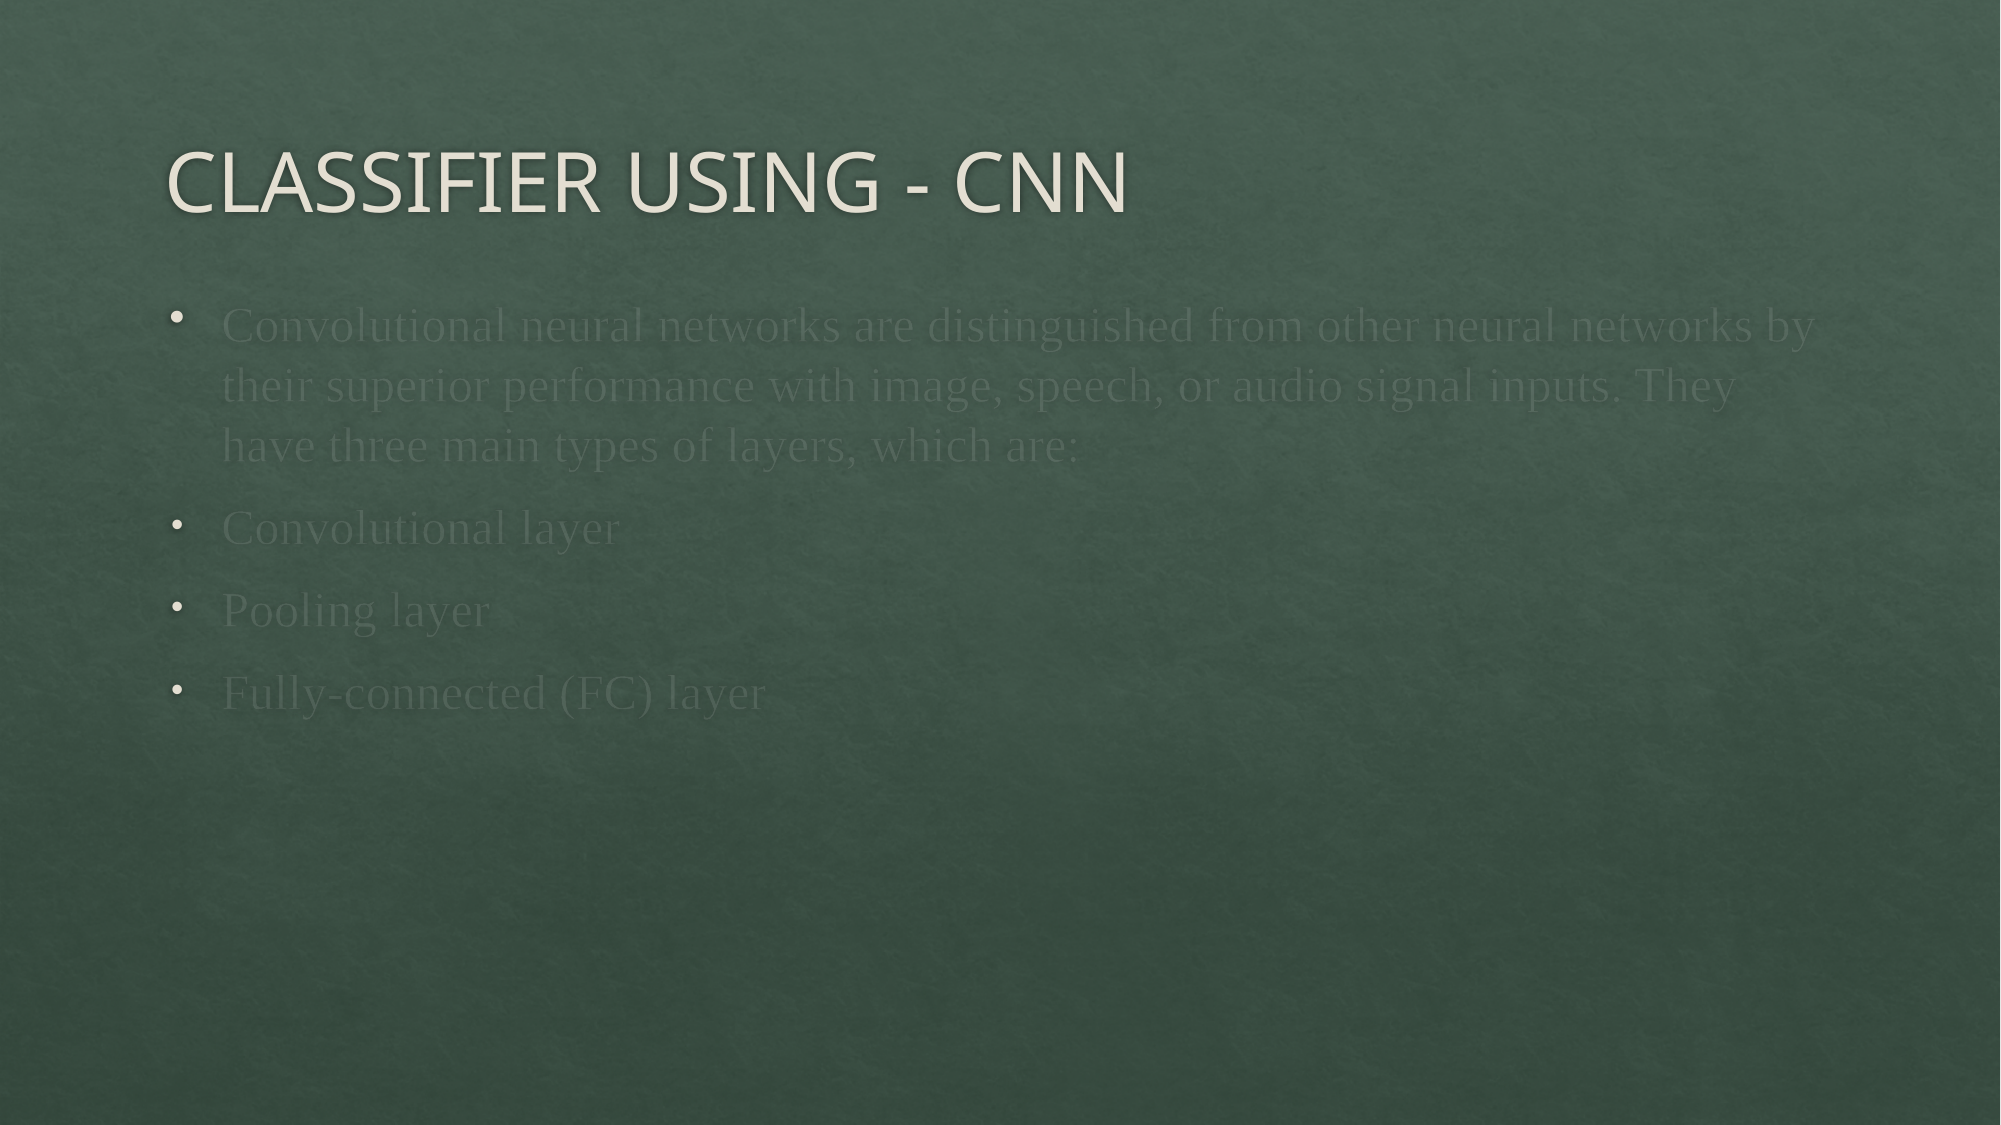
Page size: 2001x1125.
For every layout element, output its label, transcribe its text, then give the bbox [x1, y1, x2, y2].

title CLASSIFIER USING - CNN [149, 99, 1849, 260]
list Convolutional neural networks are distinguished from other neural networks by their superior performance with image, speech, or audio signal inputs. They have three main types of layers, which are: Convolutional layer Pooling layer Fully-connected (FC) layer [149, 284, 1849, 950]
